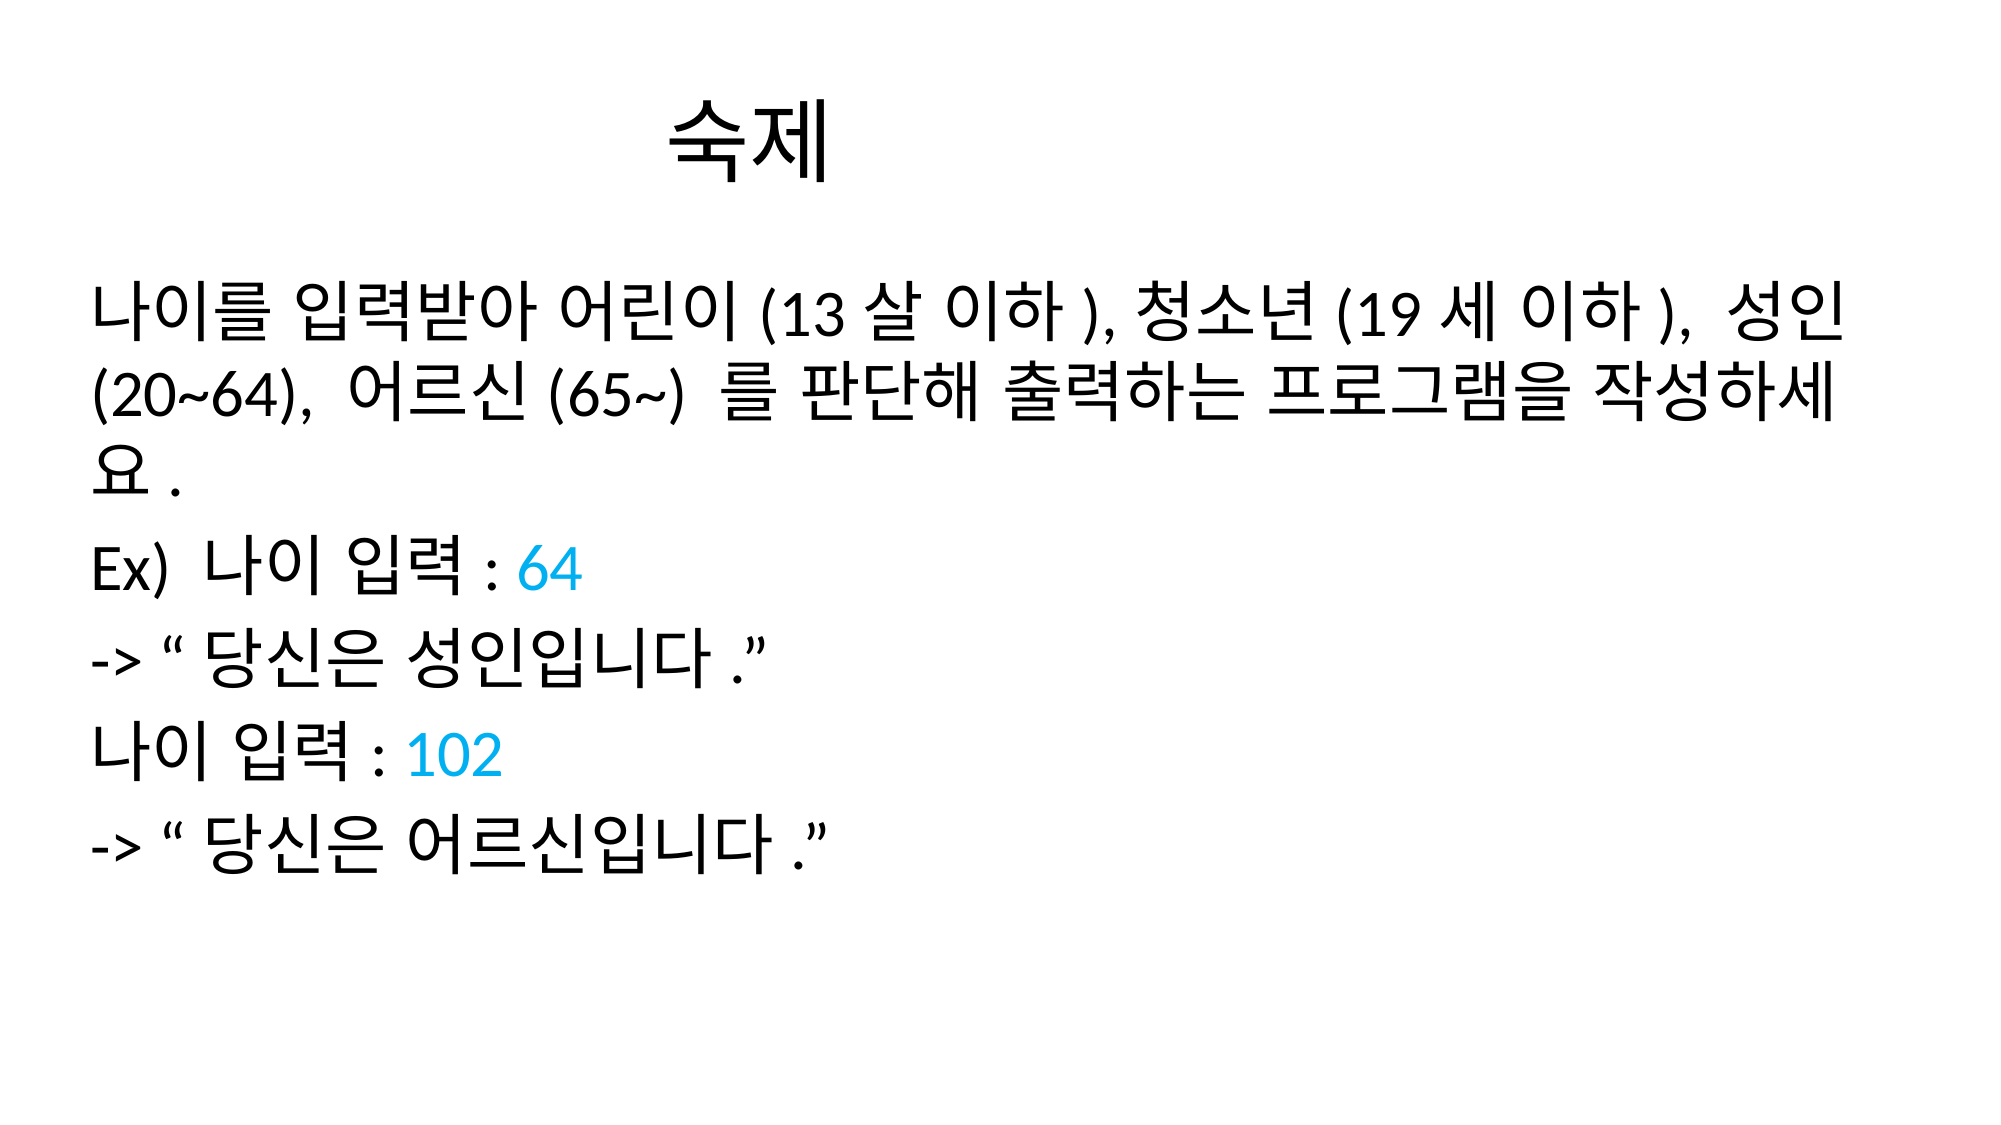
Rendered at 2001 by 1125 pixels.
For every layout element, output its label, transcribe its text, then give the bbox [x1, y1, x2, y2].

list 나이를 입력받아 어린이(13살 이하),청소년(19세 이하), 성인(20~64), 어르신(65~) 를 판단해 출력하는 프로그램을 작성하세요. Ex) 나이 입력: 64 -> “당신은 성인입니다.” 나이 입력: 102 -> “당신은 어르신입니다.” [75, 262, 1925, 1005]
title 숙제 [75, 45, 1425, 233]
